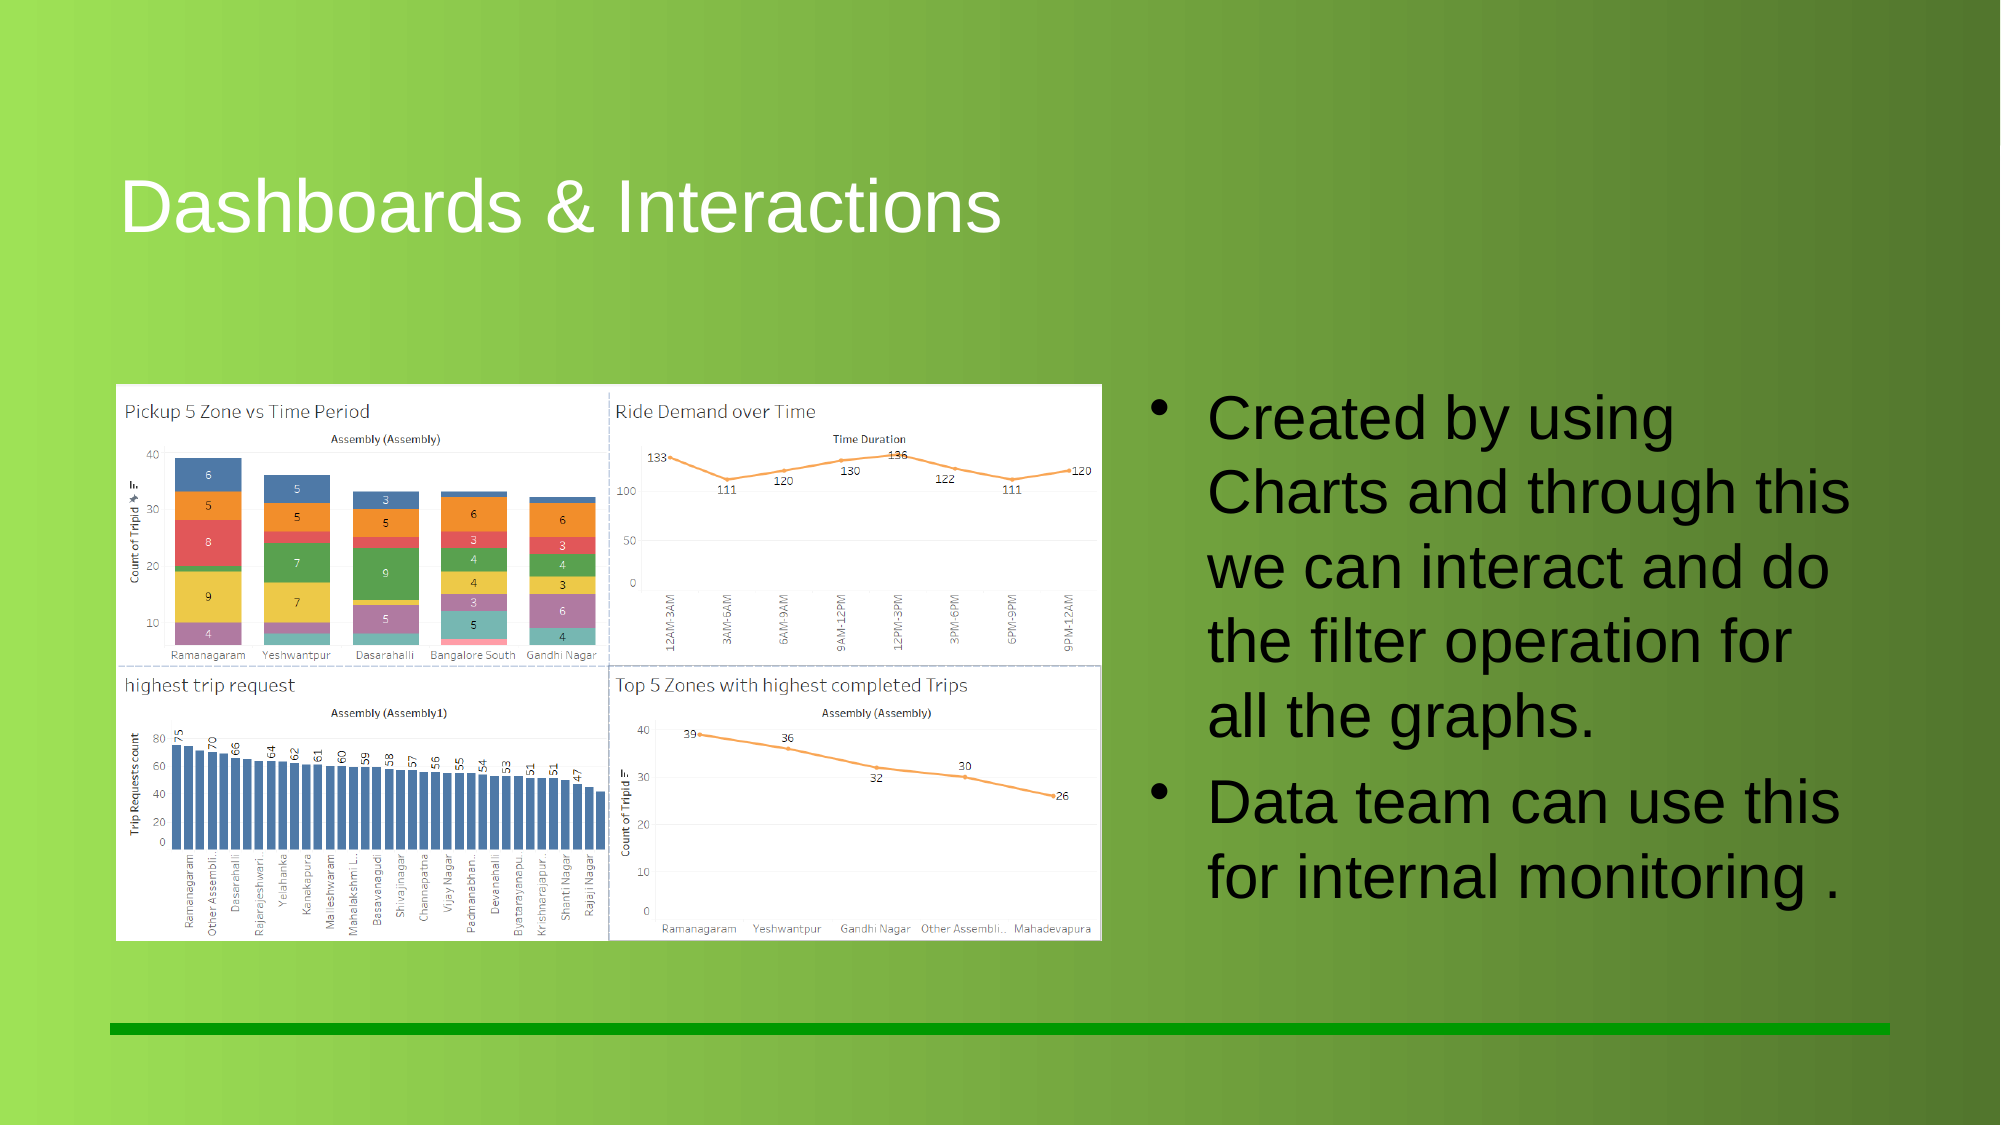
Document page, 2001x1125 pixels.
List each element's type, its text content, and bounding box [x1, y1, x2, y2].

title Dashboards & Interactions [104, 149, 1885, 343]
picture [116, 384, 1102, 941]
text_box [0, 0, 2000, 1125]
list Created by using Charts and through this we can interact and do the filter operation for all the graphs. Data team can use this for internal monitoring . [1134, 369, 1884, 927]
